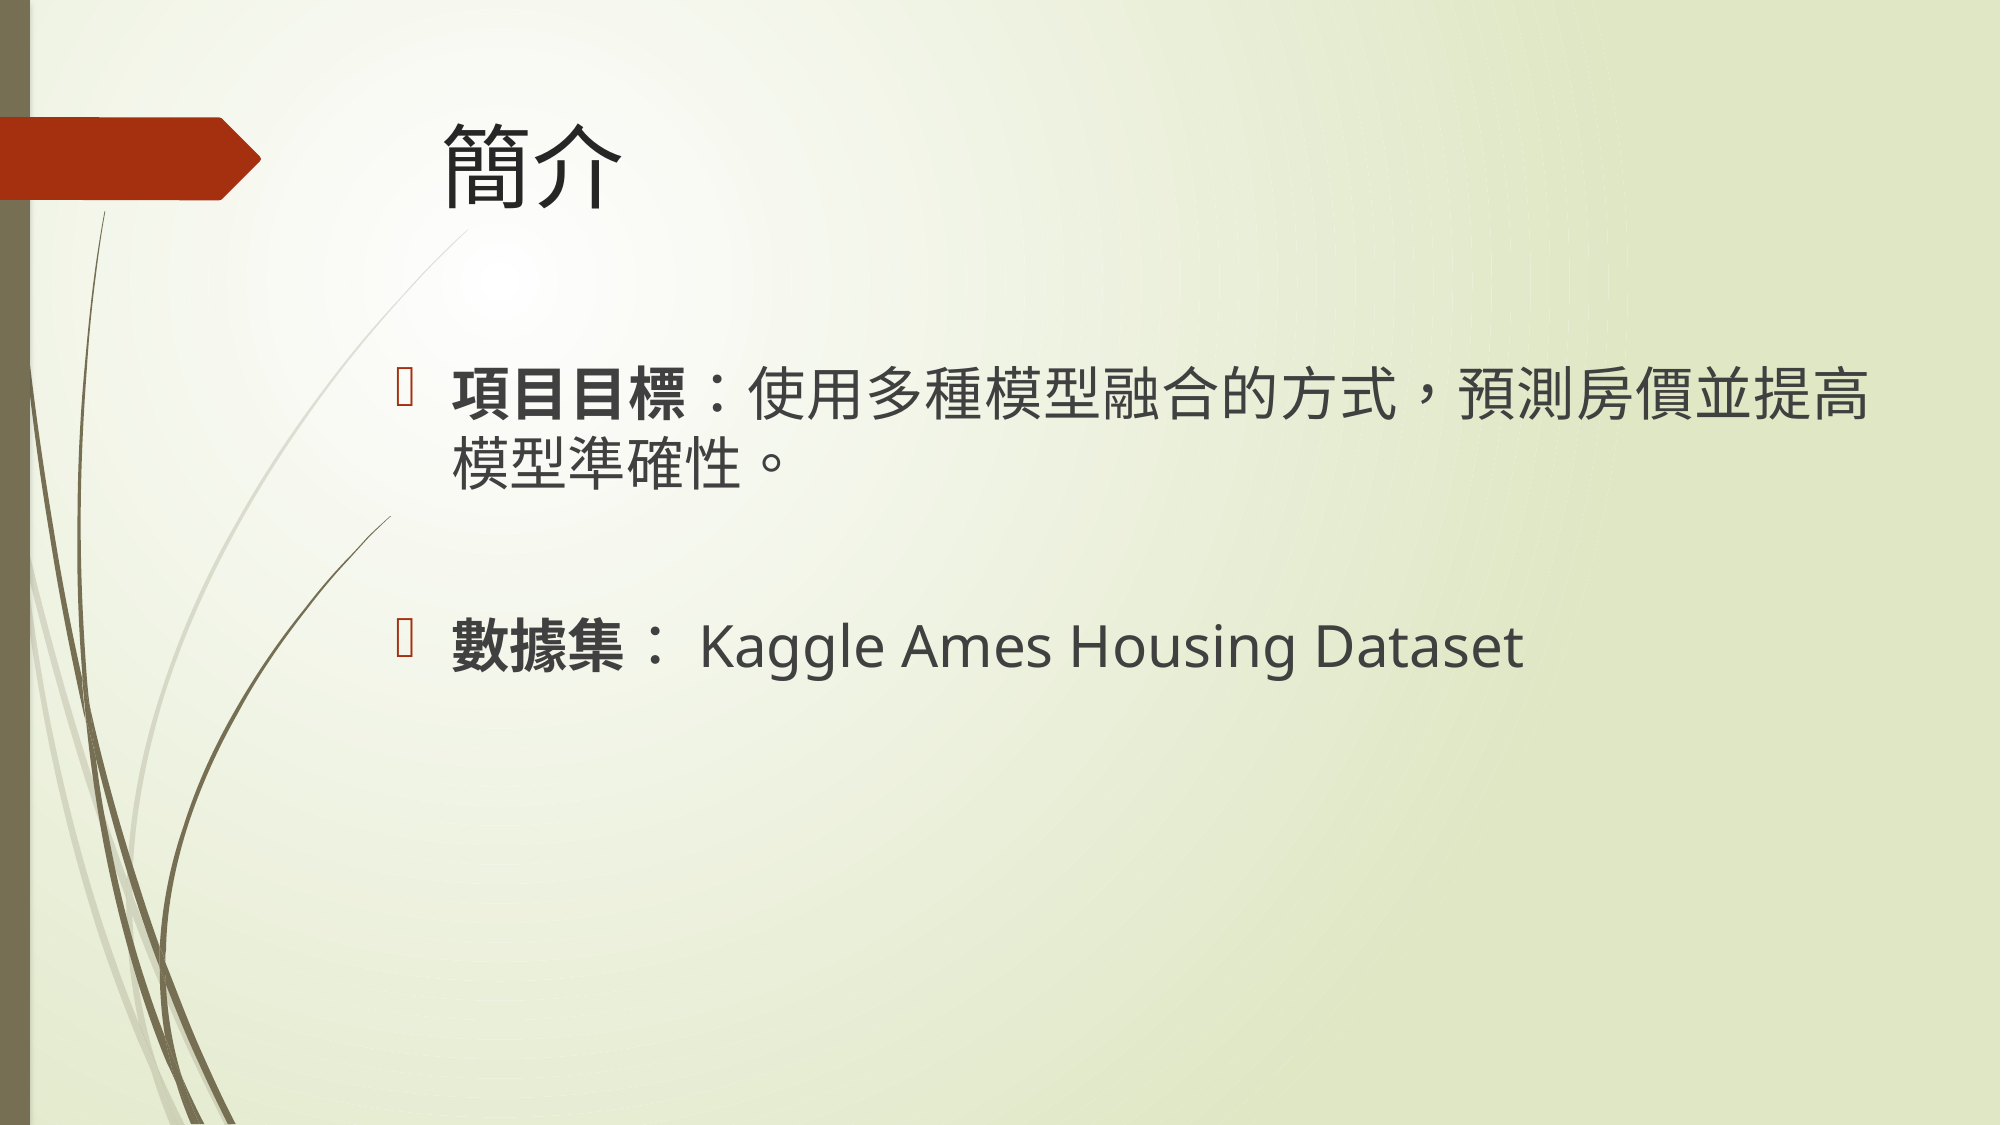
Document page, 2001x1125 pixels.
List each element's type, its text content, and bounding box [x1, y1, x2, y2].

title 簡介 [425, 102, 1888, 313]
list 項目目標：使用多種模型融合的方式，預測房價並提高模型準確性。 數據集：Kaggle Ames Housing Dataset [380, 350, 1888, 970]
